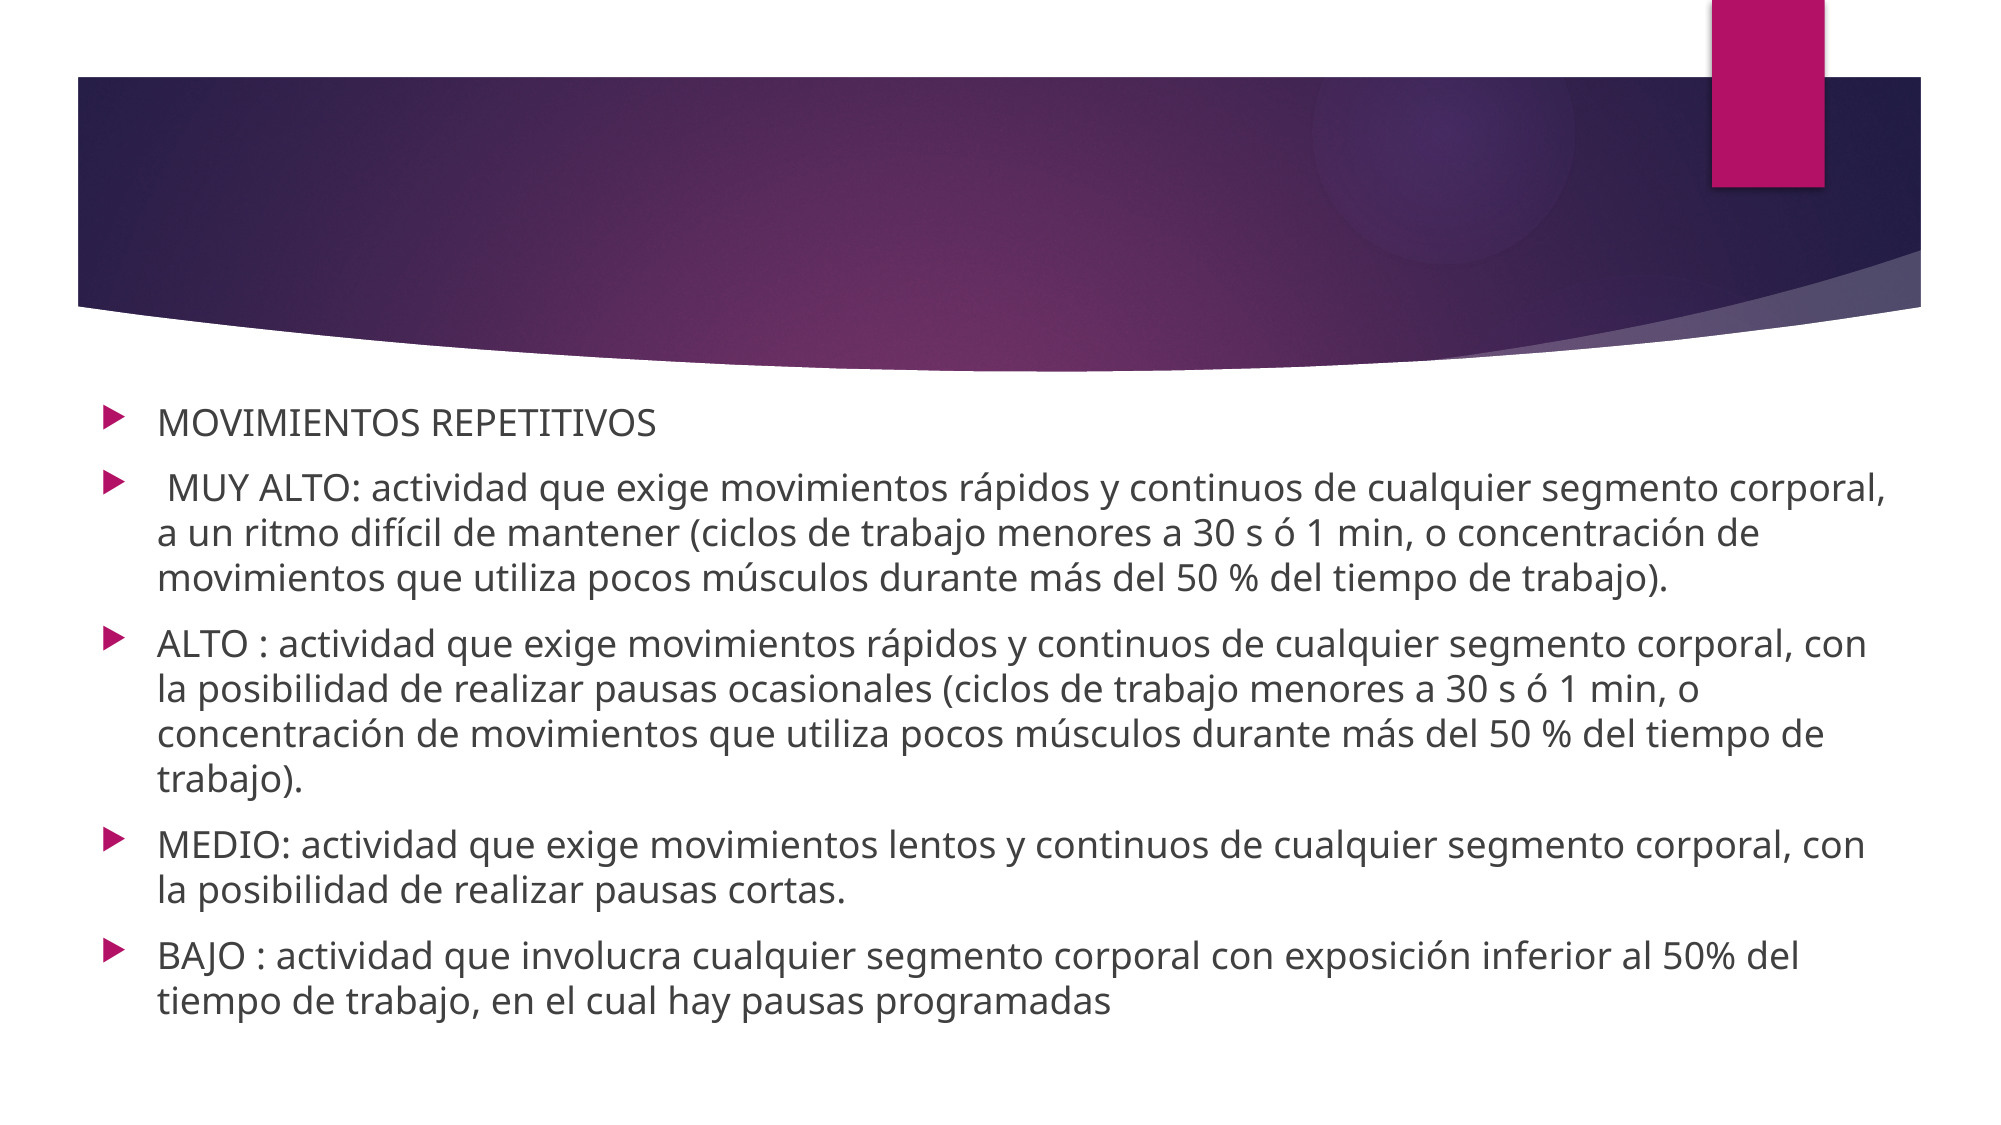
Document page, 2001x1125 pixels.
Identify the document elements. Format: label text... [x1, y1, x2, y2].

list MOVIMIENTOS REPETITIVOS MUY ALTO: actividad que exige movimientos rápidos y continuos de cualquier segmento corporal, a un ritmo difícil de mantener (ciclos de trabajo menores a 30 s ó 1 min, o concentración de movimientos que utiliza pocos músculos durante más del 50 % del tiempo de trabajo). ALTO : actividad que exige movimientos rápidos y continuos de cualquier segmento corporal, con la posibilidad de realizar pausas ocasionales (ciclos de trabajo menores a 30 s ó 1 min, o concentración de movimientos que utiliza pocos músculos durante más del 50 % del tiempo de trabajo). MEDIO: actividad que exige movimientos lentos y continuos de cualquier segmento corporal, con la posibilidad de realizar pausas cortas. BAJO : actividad que involucra cualquier segmento corporal con exposición inferior al 50% del tiempo de trabajo, en el cual hay pausas programadas [85, 391, 1918, 1077]
